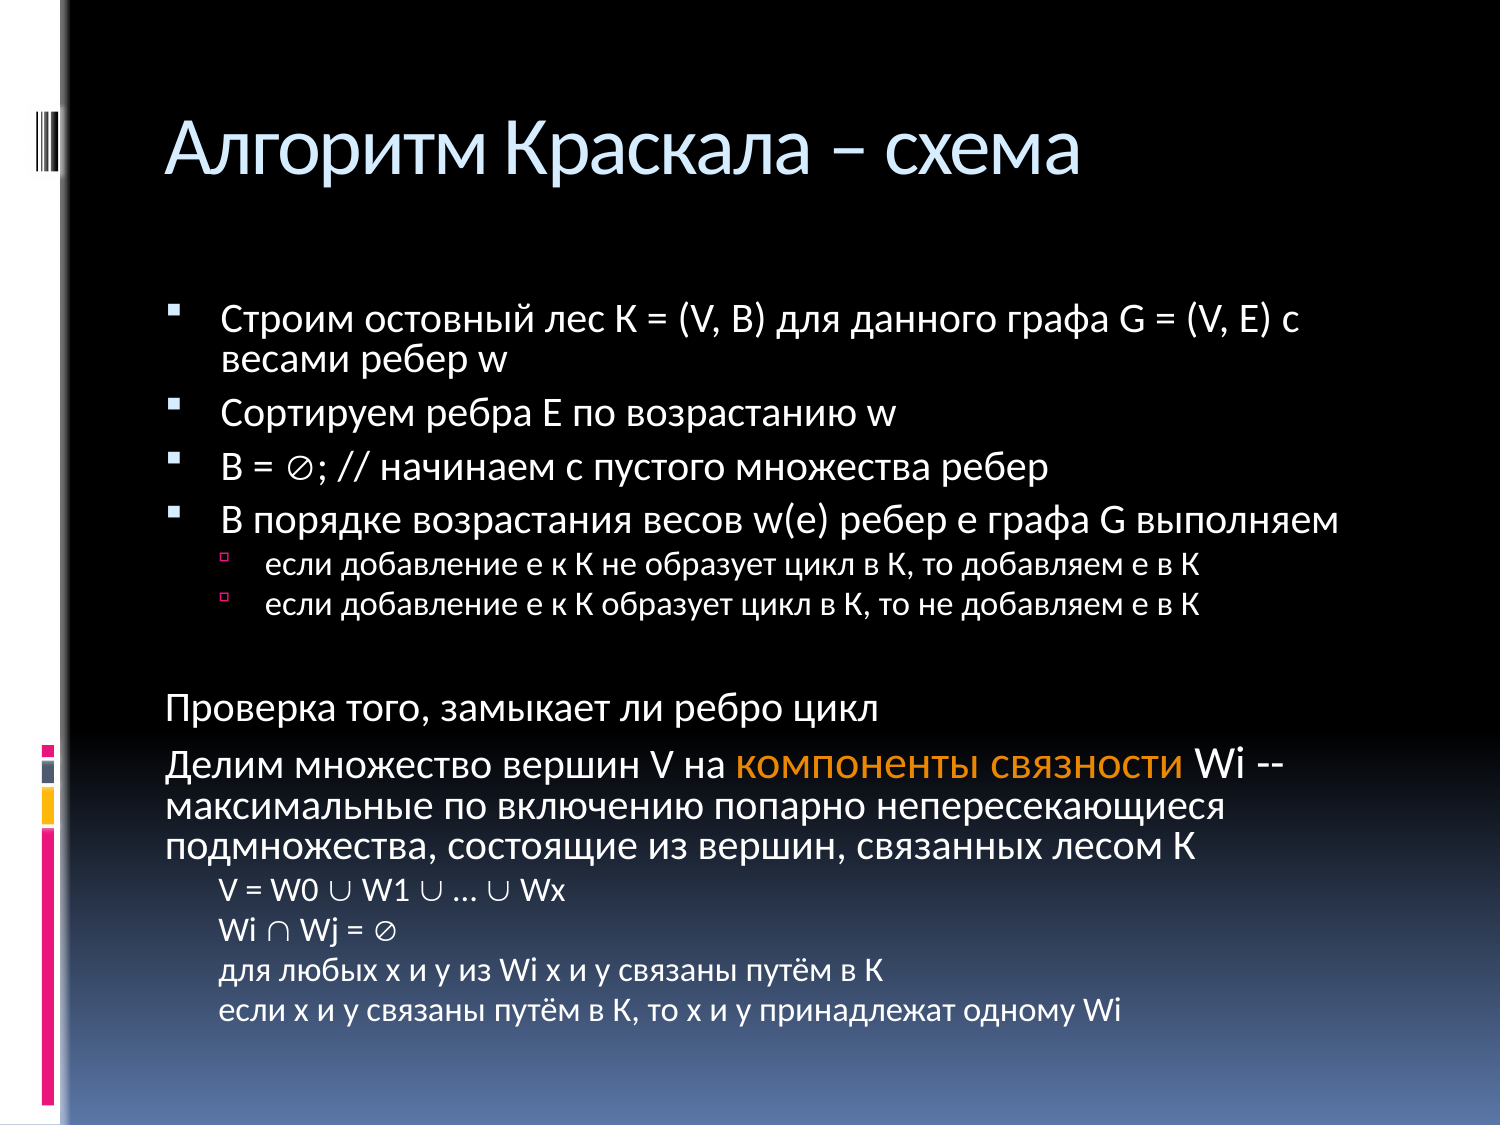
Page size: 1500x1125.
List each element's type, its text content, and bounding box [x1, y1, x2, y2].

list Строим остовный лес К = (V, В) для данного графа G = (V, E) с весами ребер w Сортируем ребра E по возрастанию w В = ; // начинаем с пустого множества ребер В порядке возрастания весов w(e) ребер е графа G выполняем если добавление е к К не образует цикл в К, то добавляем е в К если добавление е к К образует цикл в К, то не добавляем е в К Проверка того, замыкает ли ребро цикл Делим множество вершин V на компоненты связности Wi --максимальные по включению попарно непересекающиеся подмножества, состоящие из вершин, связанных лесом К V = W0  W1  …  Wx Wi  Wj =  для любых х и у из Wi х и у связаны путём в К если х и у связаны путём в К, то х и у принадлежат одному Wi [150, 292, 1425, 1043]
title Алгоритм Краскала – схема [150, 83, 1425, 234]
